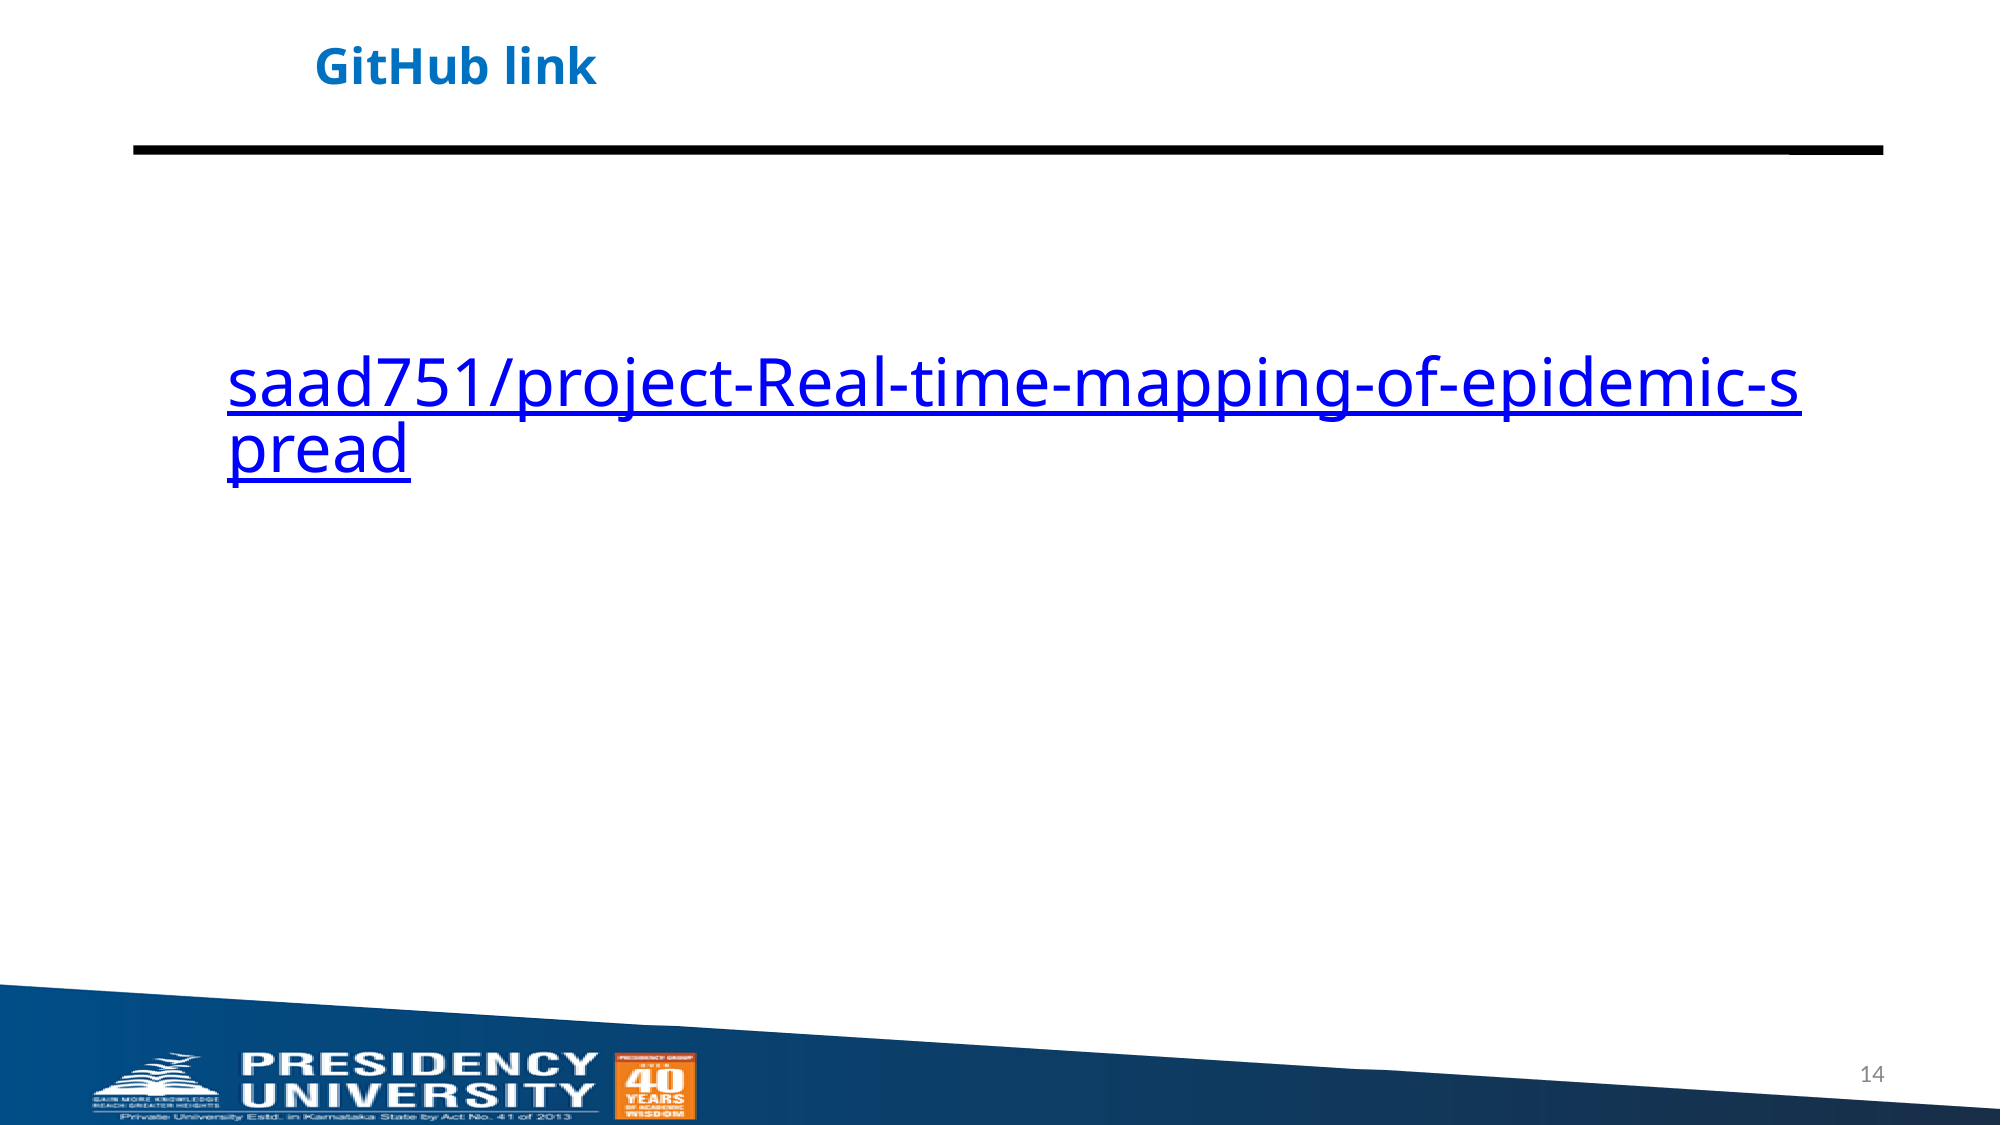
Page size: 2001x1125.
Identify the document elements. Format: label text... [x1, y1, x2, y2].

slide_number 14 [1433, 1042, 1900, 1103]
text_box saad751/project-Real-time-mapping-of-epidemic-spread [212, 332, 1834, 438]
text_box GitHub link [299, 27, 1715, 94]
picture [0, 982, 2000, 1125]
